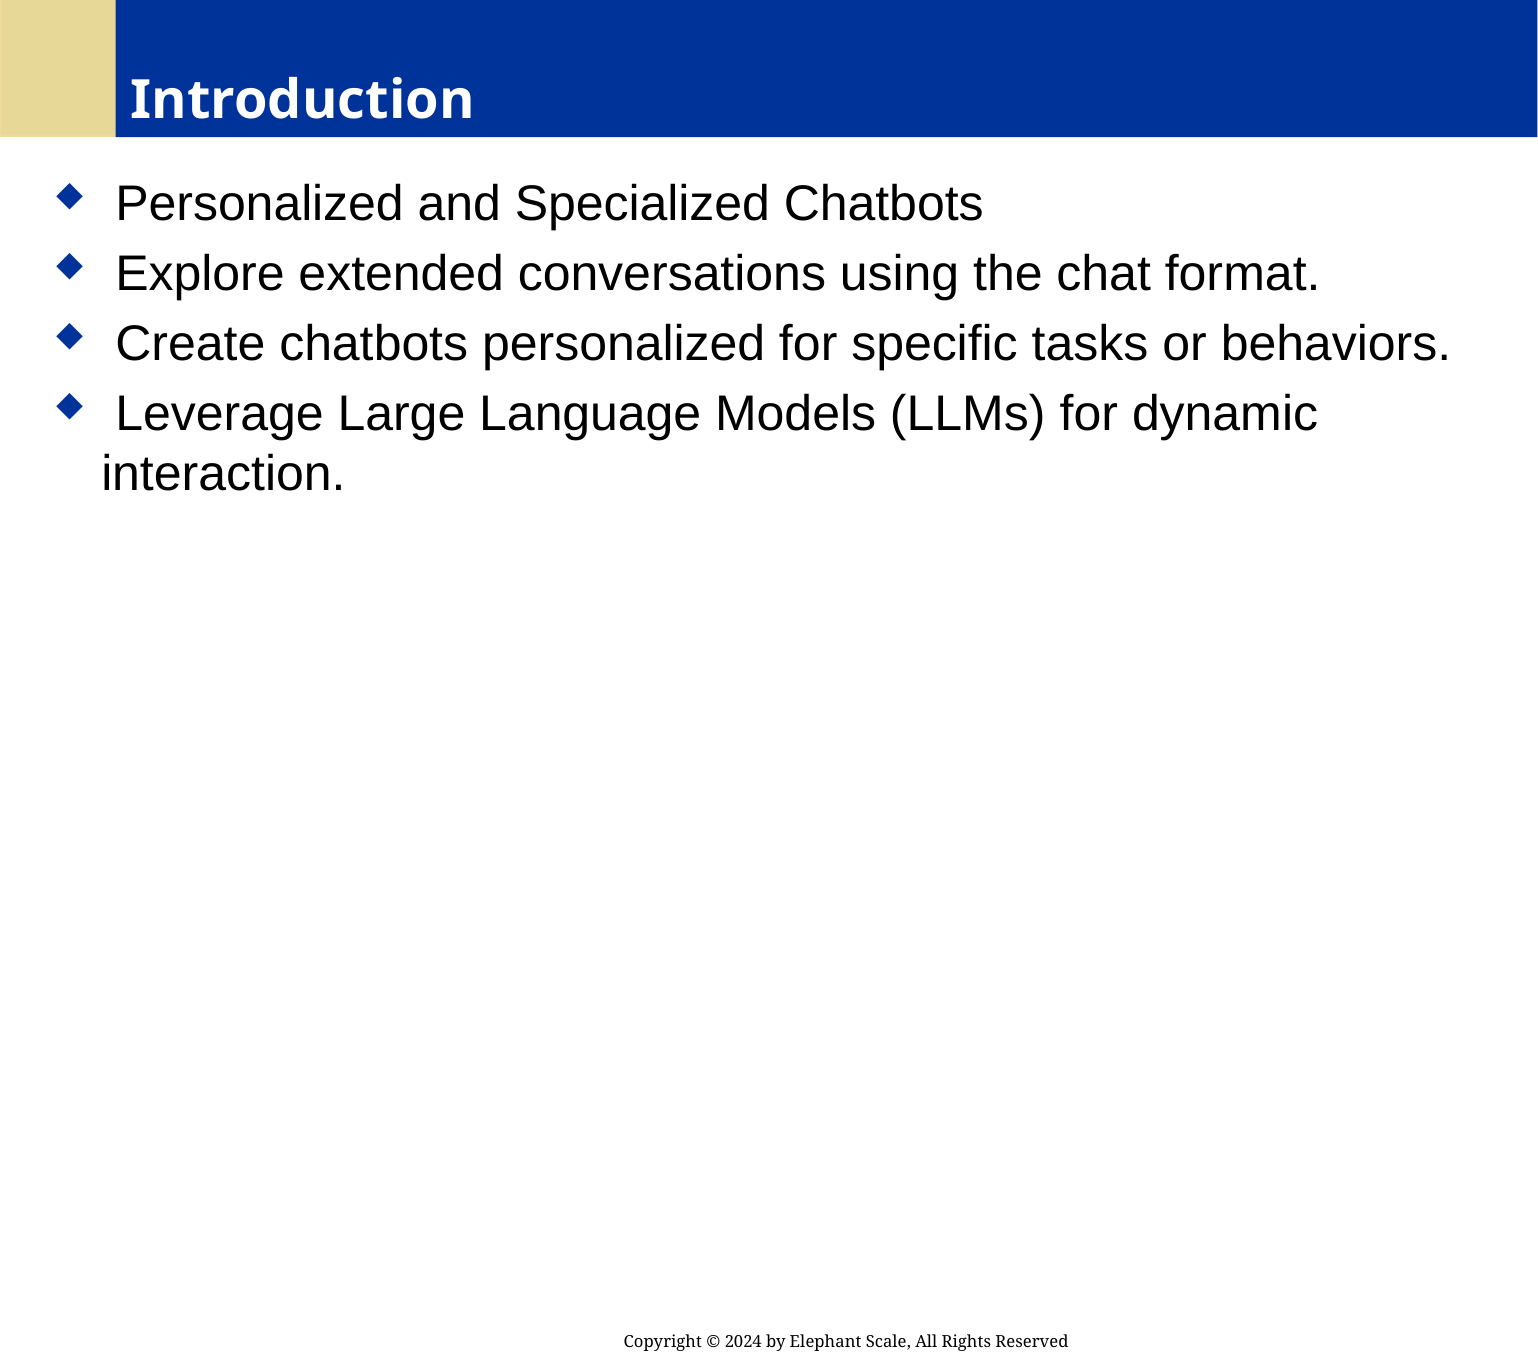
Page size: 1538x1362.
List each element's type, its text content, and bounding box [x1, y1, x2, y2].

picture [0, 0, 115, 137]
text_box Copyright © 2024 by Elephant Scale, All Rights Reserved [608, 1322, 1085, 1358]
list Personalized and Specialized Chatbots Explore extended conversations using the chat format. Create chatbots personalized for specific tasks or behaviors. Leverage Large Language Models (LLMs) for dynamic interaction. [38, 162, 1500, 1284]
title Introduction [115, 0, 1538, 138]
